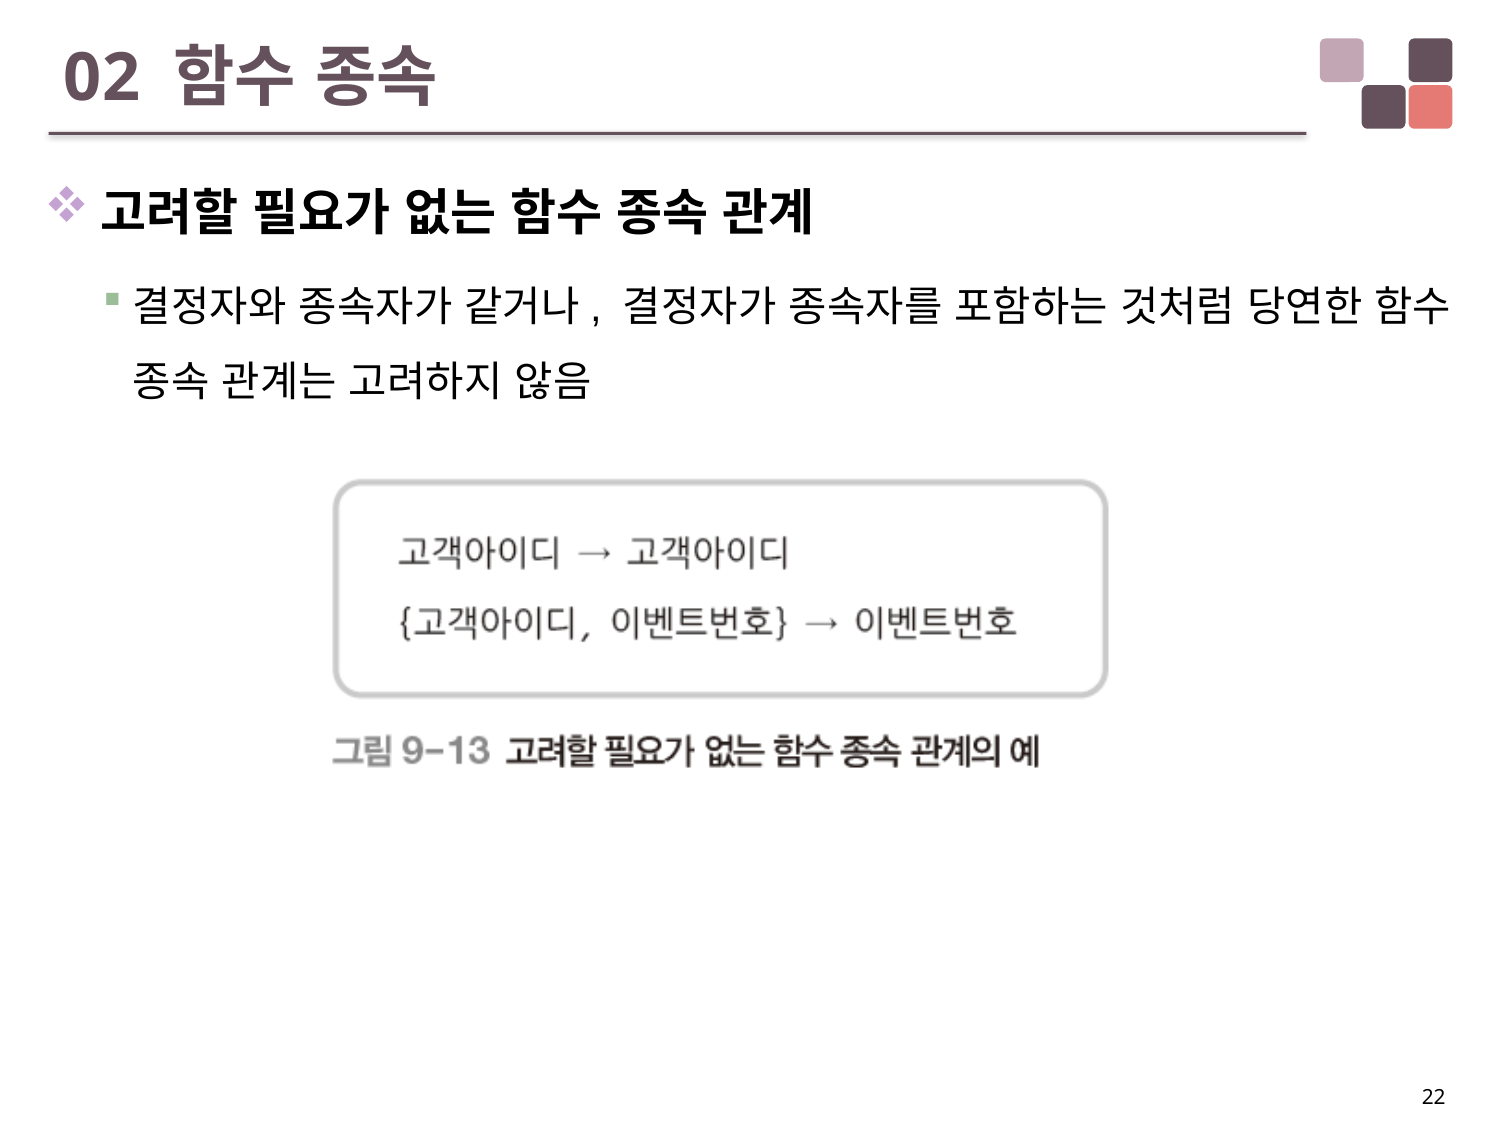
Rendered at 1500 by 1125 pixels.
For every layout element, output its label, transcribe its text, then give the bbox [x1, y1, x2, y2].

title 02 함수 종속 [48, 25, 1459, 123]
text_box 고려할 필요가 없는 함수 종속 관계 결정자와 종속자가 같거나, 결정자가 종속자를 포함하는 것처럼 당연한 함수 종속 관계는 고려하지 않음 [29, 172, 1474, 1080]
picture [306, 458, 1144, 792]
